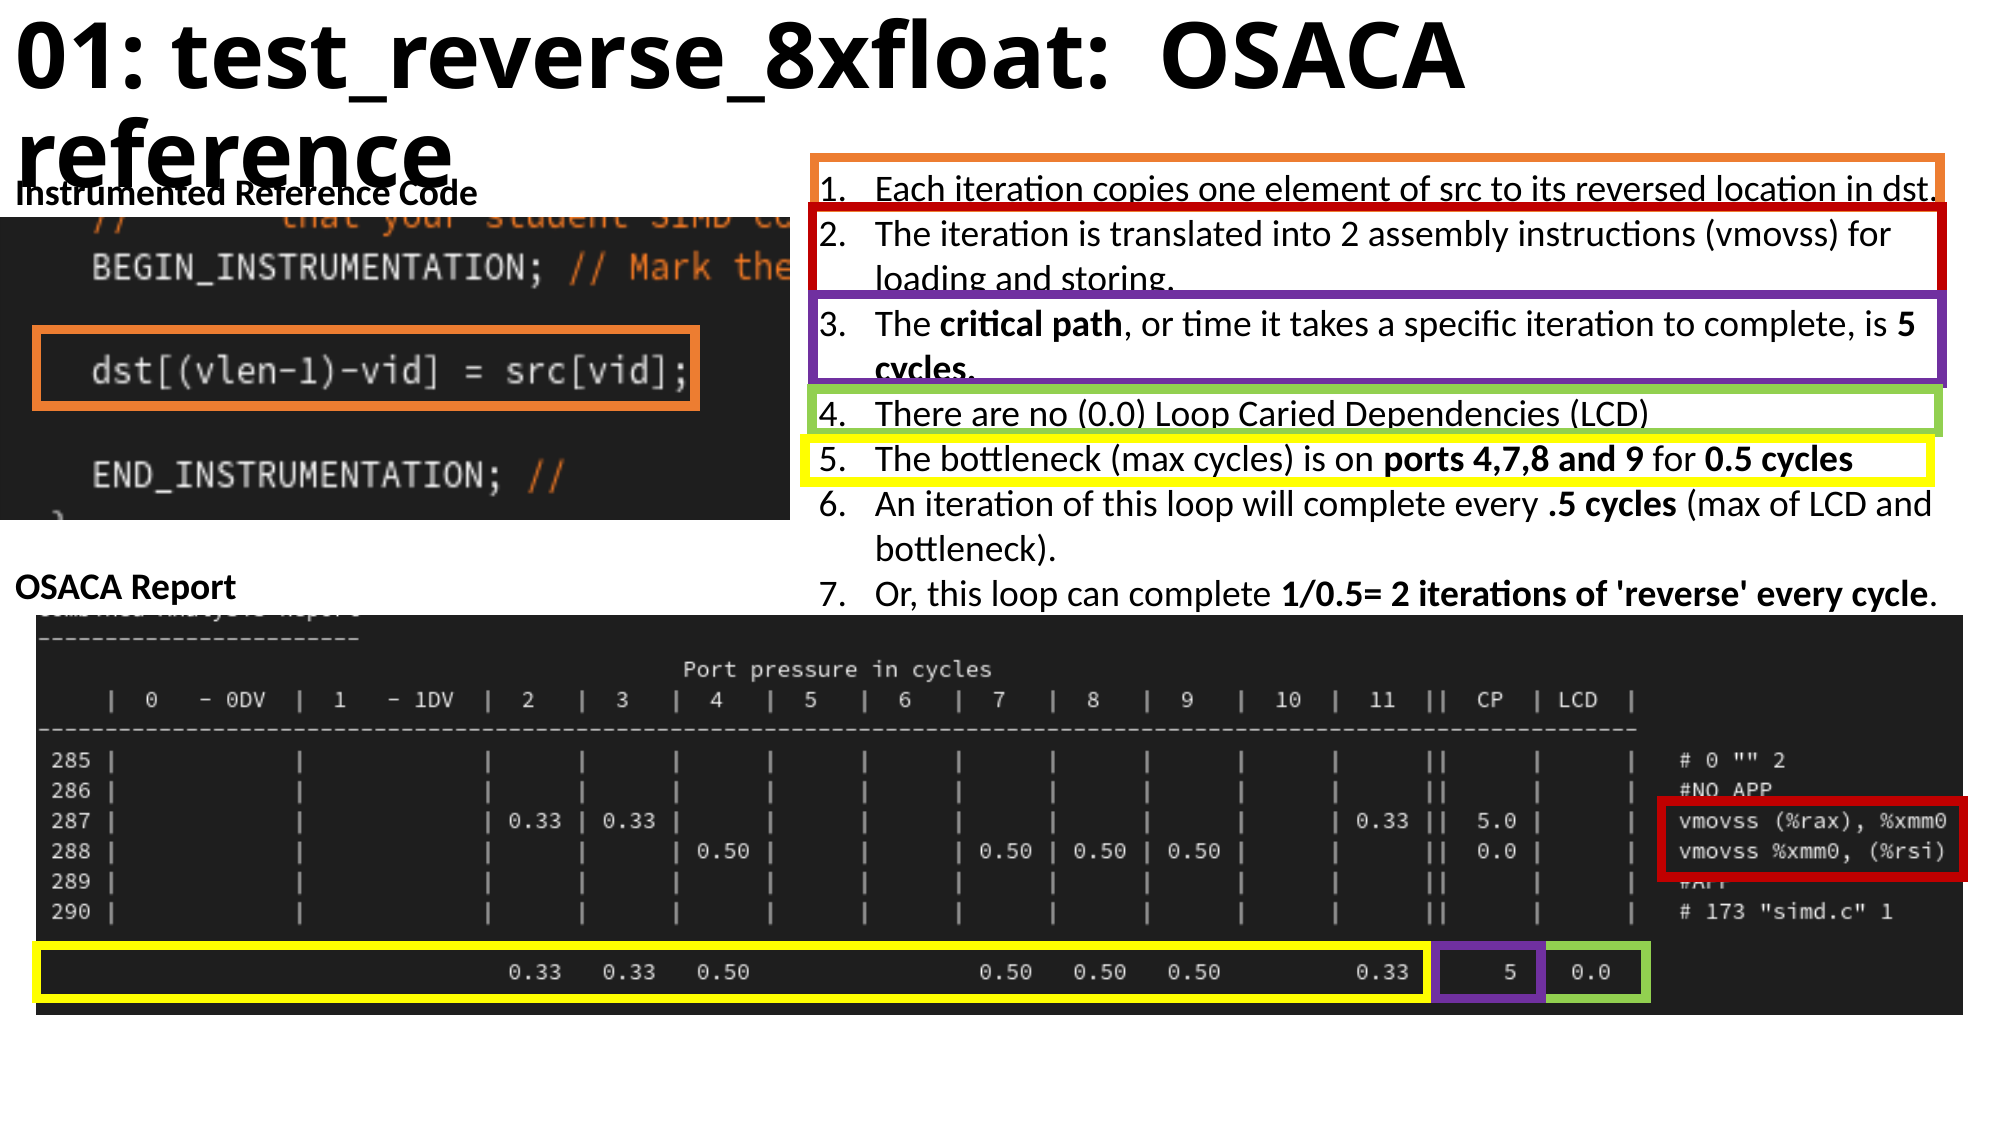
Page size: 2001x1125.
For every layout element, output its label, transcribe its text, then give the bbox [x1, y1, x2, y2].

text_box [811, 388, 1940, 434]
title 01: test_reverse_8xfloat: OSACA reference [0, 0, 1726, 218]
text_box Each iteration copies one element of src to its reversed location in dst. The iteration is translated into 2 assembly instructions (vmovss) for loading and storing. The critical path, or time it takes a specific iteration to complete, is 5 cycles. There are no (0.0) Loop Caried Dependencies (LCD) The bottleneck (max cycles) is on ports 4,7,8 and 9 for 0.5 cycles An iteration of this loop will complete every .5 cycles (max of LCD and bottleneck). Or, this loop can complete 1/0.5= 2 iterations of 'reverse' every cycle. [803, 156, 1999, 622]
picture [36, 615, 1963, 1016]
text_box Instrumented Reference Code [0, 160, 646, 217]
text_box OSACA Report [0, 554, 646, 615]
text_box [804, 437, 1931, 483]
picture [0, 217, 790, 520]
text_box [812, 294, 1943, 384]
text_box [813, 157, 1941, 205]
text_box [811, 205, 1943, 295]
